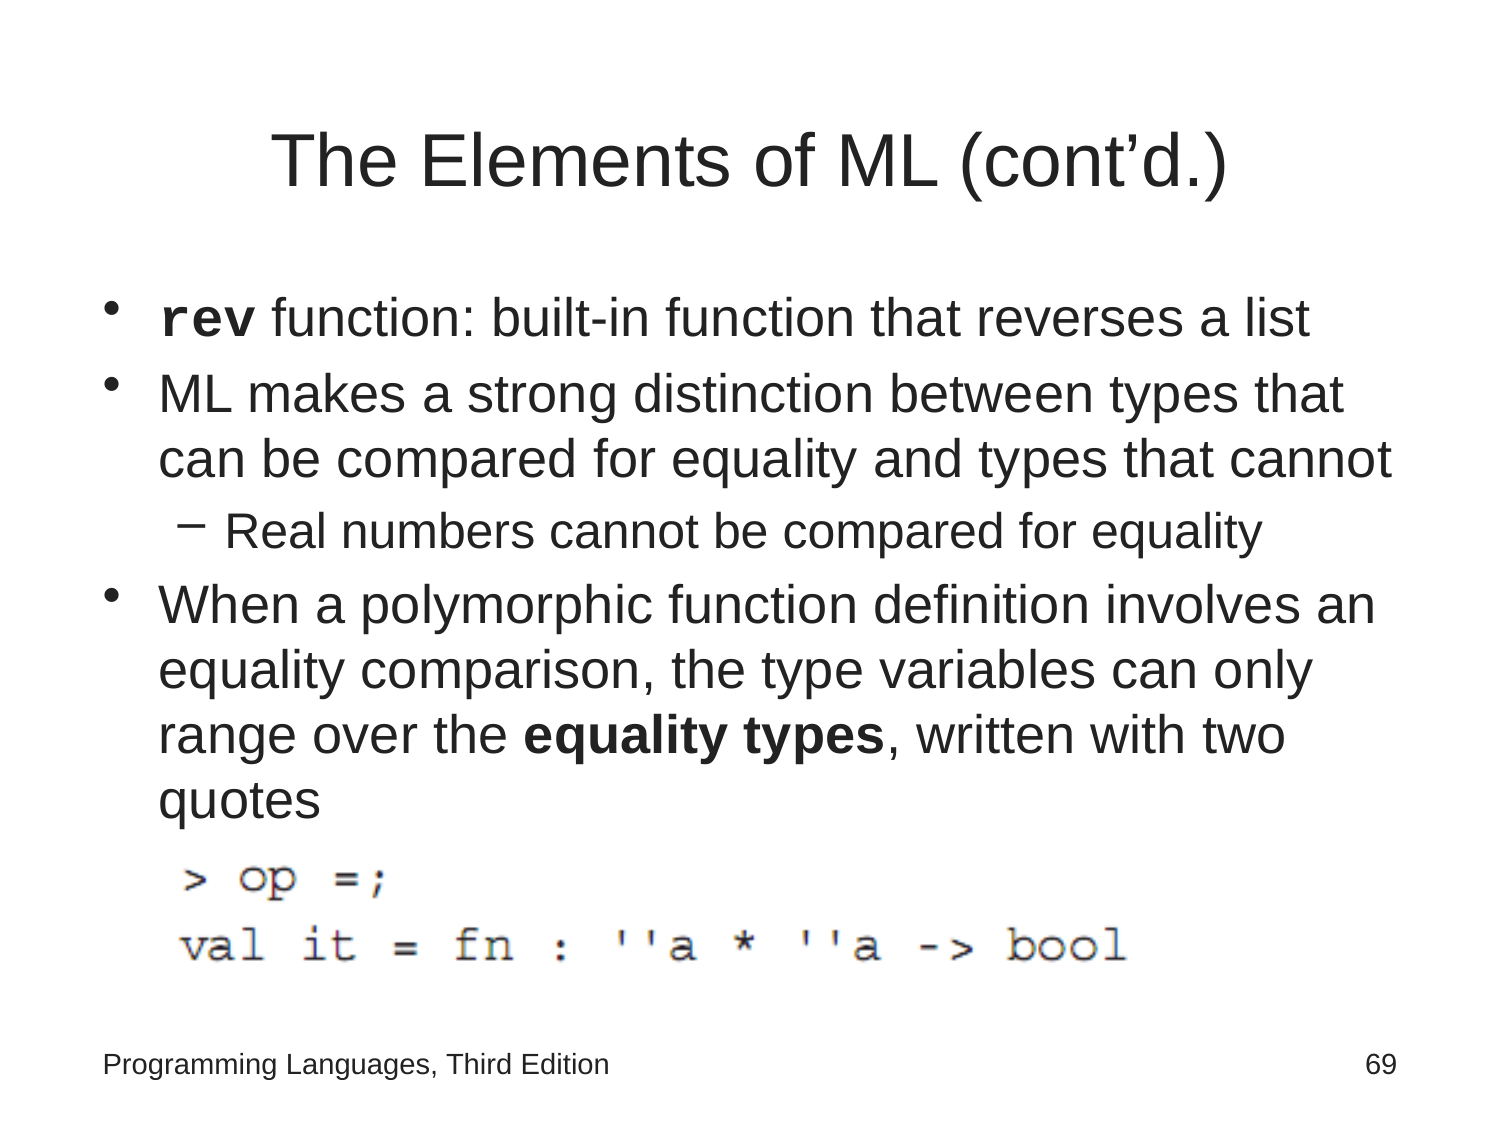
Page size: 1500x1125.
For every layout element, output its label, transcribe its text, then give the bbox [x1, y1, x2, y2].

list rev function: built-in function that reverses a list ML makes a strong distinction between types that can be compared for equality and types that cannot Real numbers cannot be compared for equality When a polymorphic function definition involves an equality comparison, the type variables can only range over the equality types, written with two quotes [87, 275, 1413, 1025]
slide_number 69 [1074, 1037, 1413, 1101]
title The Elements of ML (cont’d.) [87, 62, 1413, 250]
picture [149, 849, 1150, 988]
footer Programming Languages, Third Edition [87, 1037, 1051, 1101]
